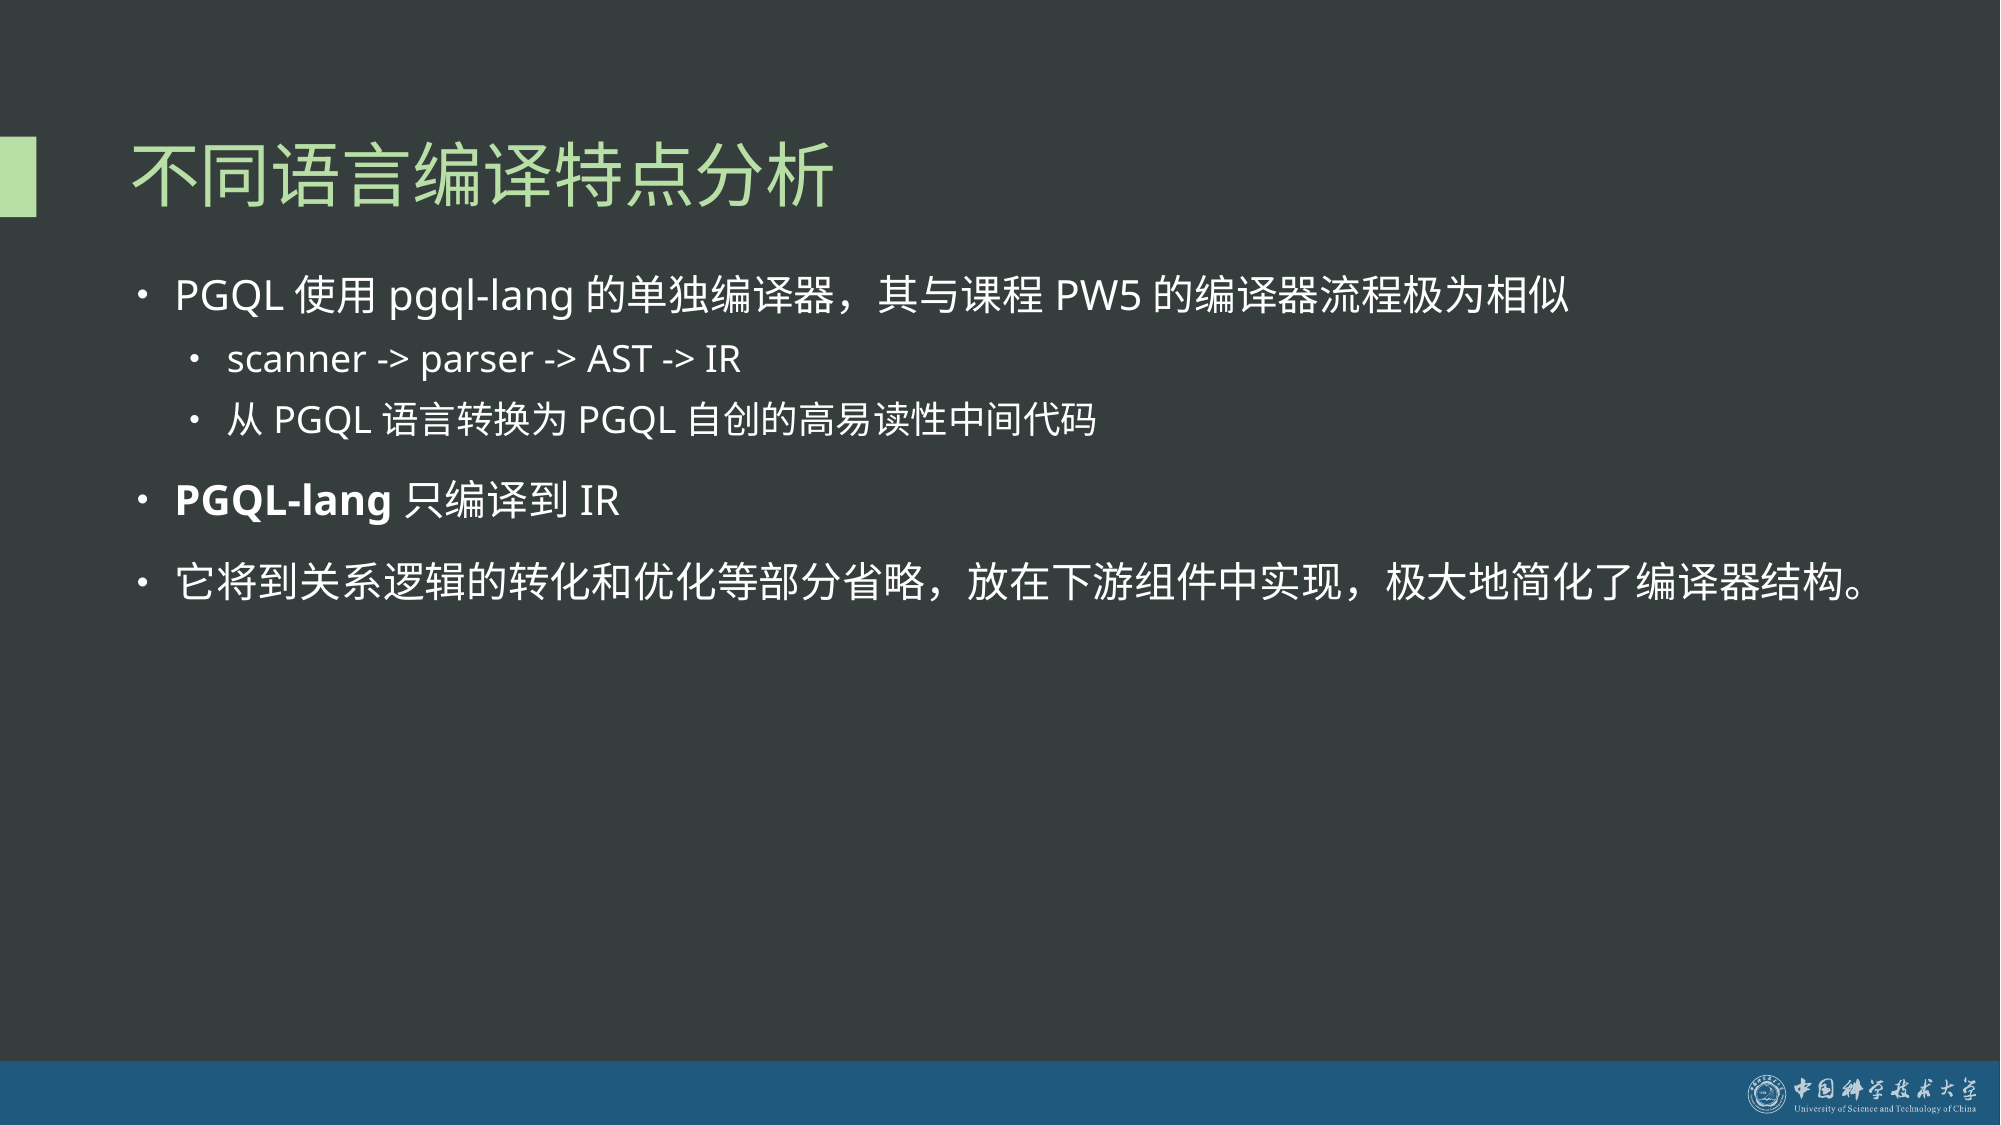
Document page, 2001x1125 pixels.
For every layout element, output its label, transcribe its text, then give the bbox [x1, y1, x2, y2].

title 不同语言编译特点分析 [114, 76, 1886, 224]
list PGQL使用pgql-lang的单独编译器，其与课程PW5的编译器流程极为相似 scanner -> parser -> AST -> IR 从PGQL语言转换为PGQL自创的高易读性中间代码 PGQL-lang只编译到IR 它将到关系逻辑的转化和优化等部分省略，放在下游组件中实现，极大地简化了编译器结构。 [114, 266, 1886, 990]
